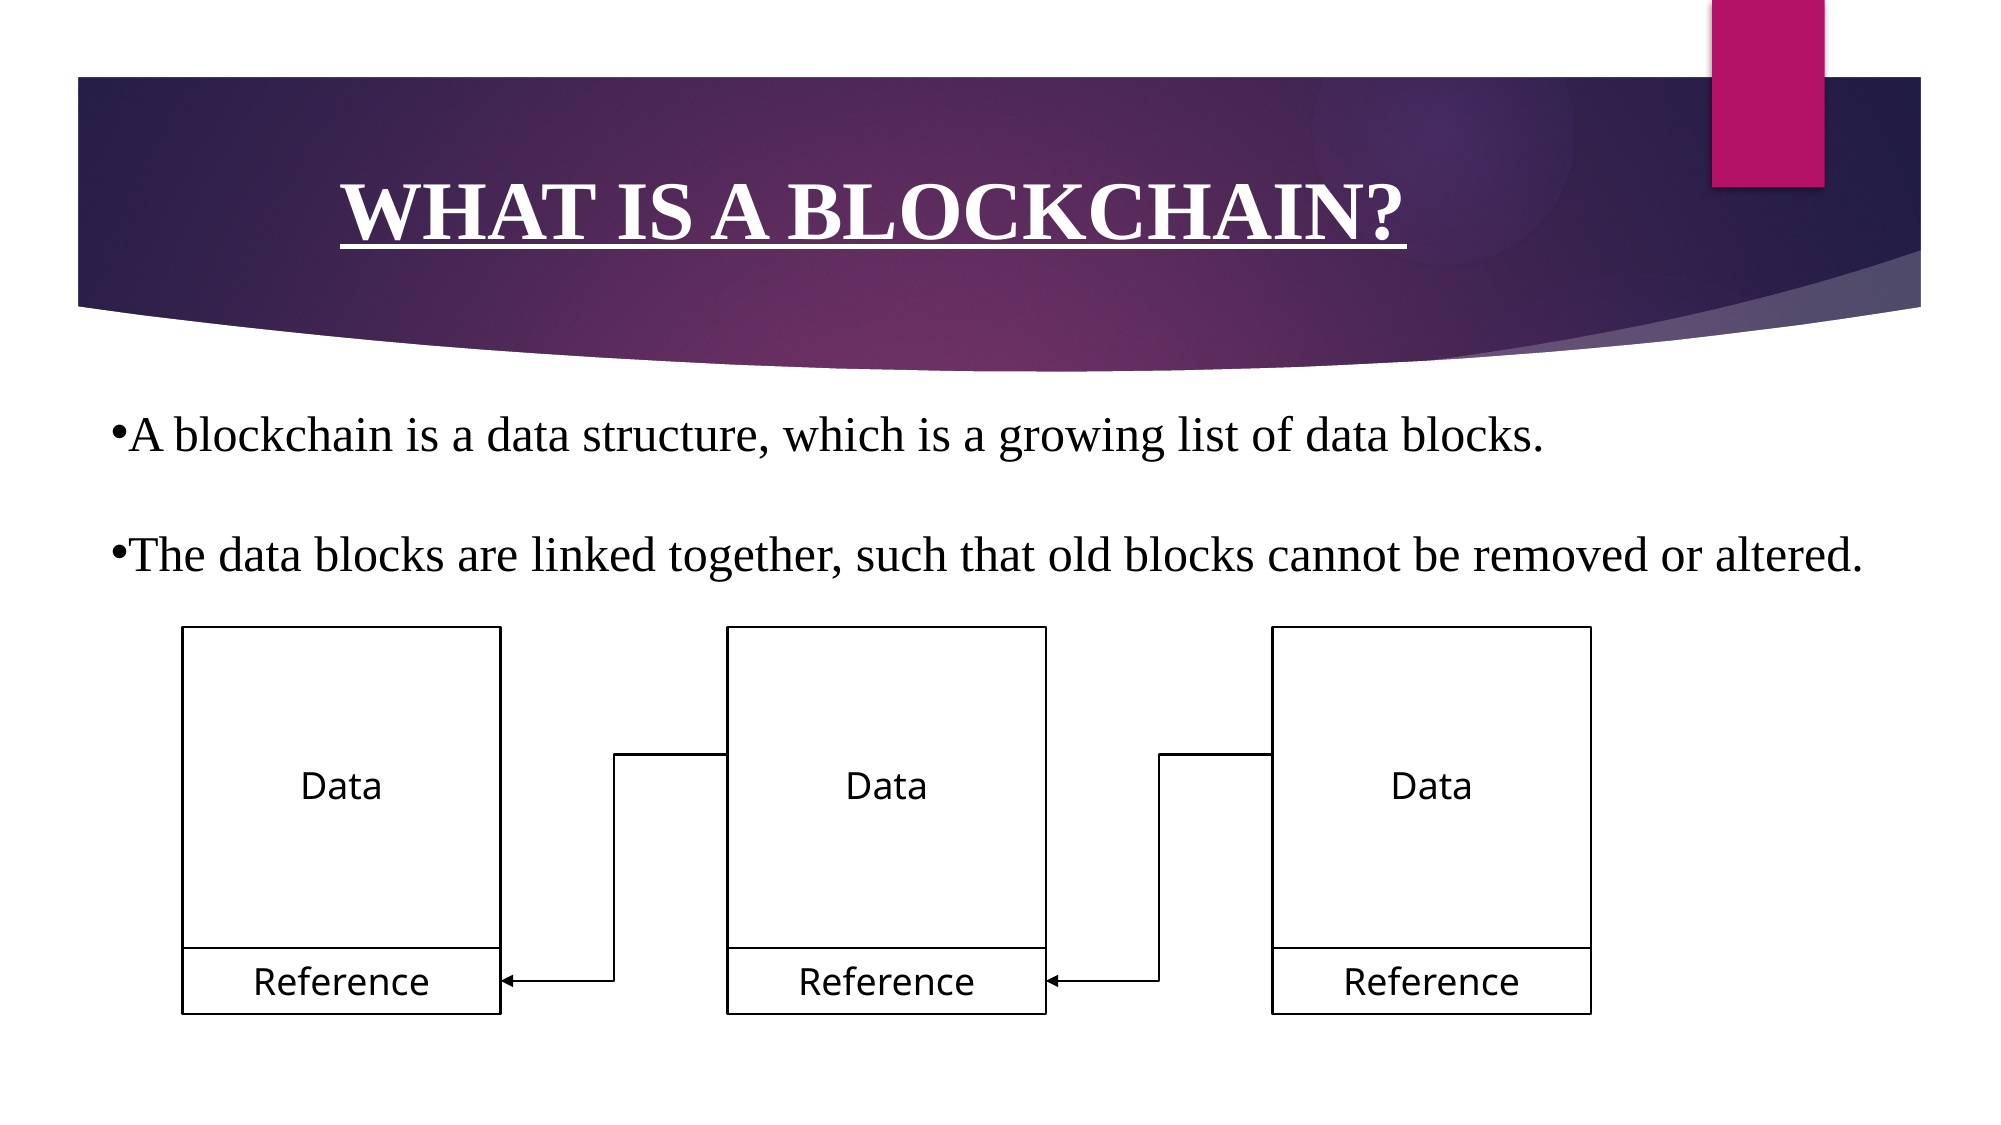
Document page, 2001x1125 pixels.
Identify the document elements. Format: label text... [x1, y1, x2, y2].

text_box [1271, 953, 1593, 1016]
text_box Reference [1313, 957, 1550, 1011]
text_box Reference [223, 957, 460, 1011]
text_box Data [1364, 754, 1500, 814]
text_box [181, 955, 502, 1016]
text_box A blockchain is a data structure, which is a growing list of data blocks. The data blocks are linked together, such that old blocks cannot be removed or altered. [96, 393, 1914, 589]
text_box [1045, 754, 1273, 982]
text_box Data [274, 754, 409, 814]
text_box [500, 754, 728, 982]
text_box Reference [768, 957, 1005, 1011]
title WHAT IS A BLOCKCHAIN? [324, 153, 1449, 270]
text_box [726, 625, 1047, 946]
text_box [726, 957, 1047, 1016]
text_box [181, 625, 502, 947]
text_box [1271, 625, 1593, 947]
text_box Data [819, 754, 955, 814]
